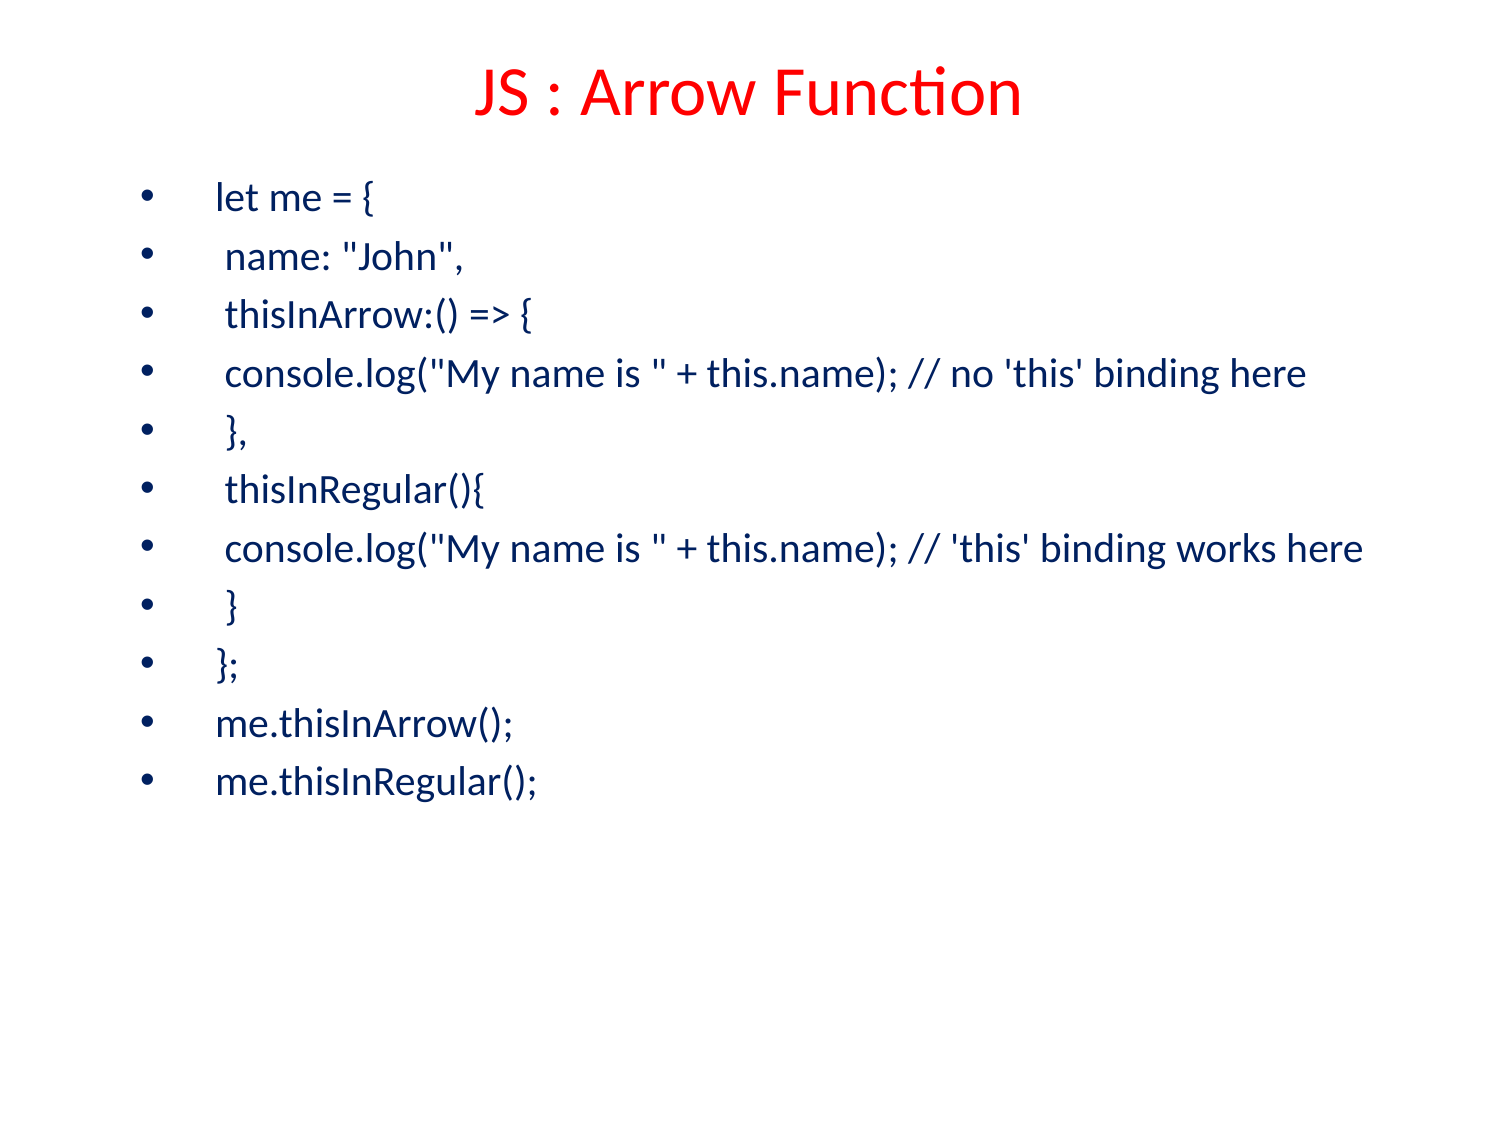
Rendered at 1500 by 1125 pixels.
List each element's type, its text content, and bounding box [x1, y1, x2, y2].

subtitle let me = { name: "John", thisInArrow:() => { console.log("My name is " + this.name); // no 'this' binding here }, thisInRegular(){ console.log("My name is " + this.name); // 'this' binding works here } }; me.thisInArrow(); me.thisInRegular(); [125, 162, 1413, 1050]
title JS : Arrow Function [112, 37, 1388, 138]
